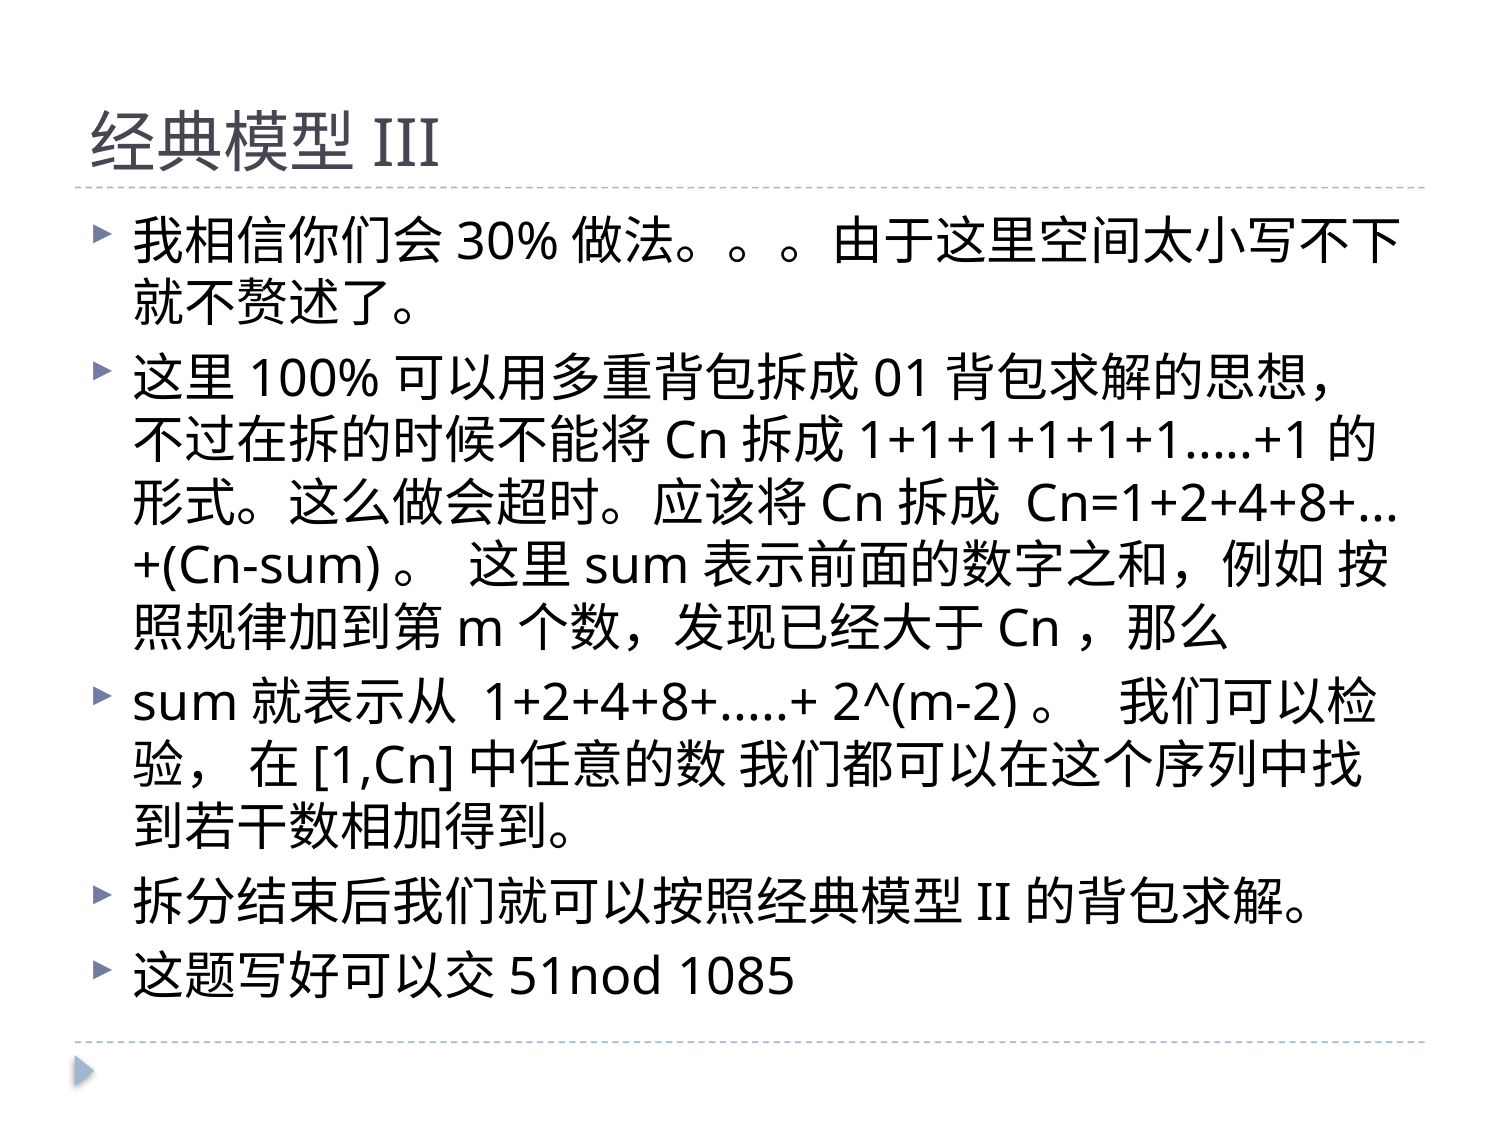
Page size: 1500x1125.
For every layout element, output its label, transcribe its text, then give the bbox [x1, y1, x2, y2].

list 我相信你们会30%做法。。。由于这里空间太小写不下就不赘述了。 这里100%可以用多重背包拆成01背包求解的思想，不过在拆的时候不能将Cn拆成1+1+1+1+1+1.....+1的形式。这么做会超时。应该将Cn拆成 Cn=1+2+4+8+...+(Cn-sum)。 这里sum表示前面的数字之和，例如 按照规律加到第m个数，发现已经大于Cn，那么 sum就表示从 1+2+4+8+.....+ 2^(m-2)。 我们可以检验， 在[1,Cn]中任意的数 我们都可以在这个序列中找到若干数相加得到。 拆分结束后我们就可以按照经典模型II的背包求解。 这题写好可以交51nod 1085 [75, 200, 1425, 1046]
title 经典模型III [75, 24, 1425, 188]
